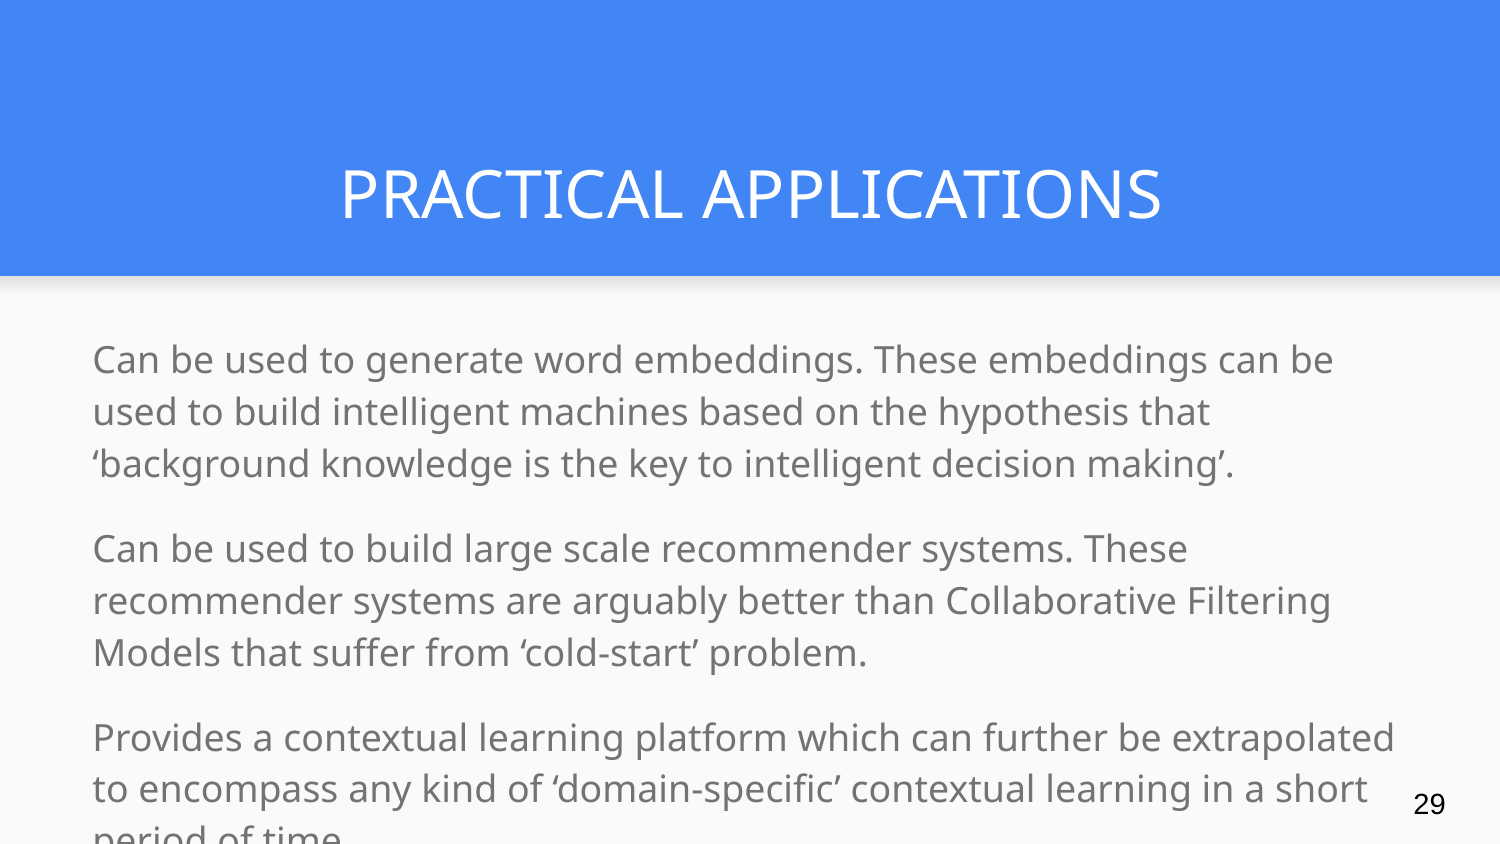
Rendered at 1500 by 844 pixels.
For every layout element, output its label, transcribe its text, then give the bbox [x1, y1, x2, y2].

title PRACTICAL APPLICATIONS [77, 121, 1427, 248]
slide_number ‹#› [1398, 770, 1489, 835]
list Can be used to generate word embeddings. These embeddings can be used to build intelligent machines based on the hypothesis that ‘background knowledge is the key to intelligent decision making’. Can be used to build large scale recommender systems. These recommender systems are arguably better than Collaborative Filtering Models that suffer from ‘cold-start’ problem. Provides a contextual learning platform which can further be extrapolated to encompass any kind of ‘domain-specific’ contextual learning in a short period of time. [77, 314, 1427, 735]
